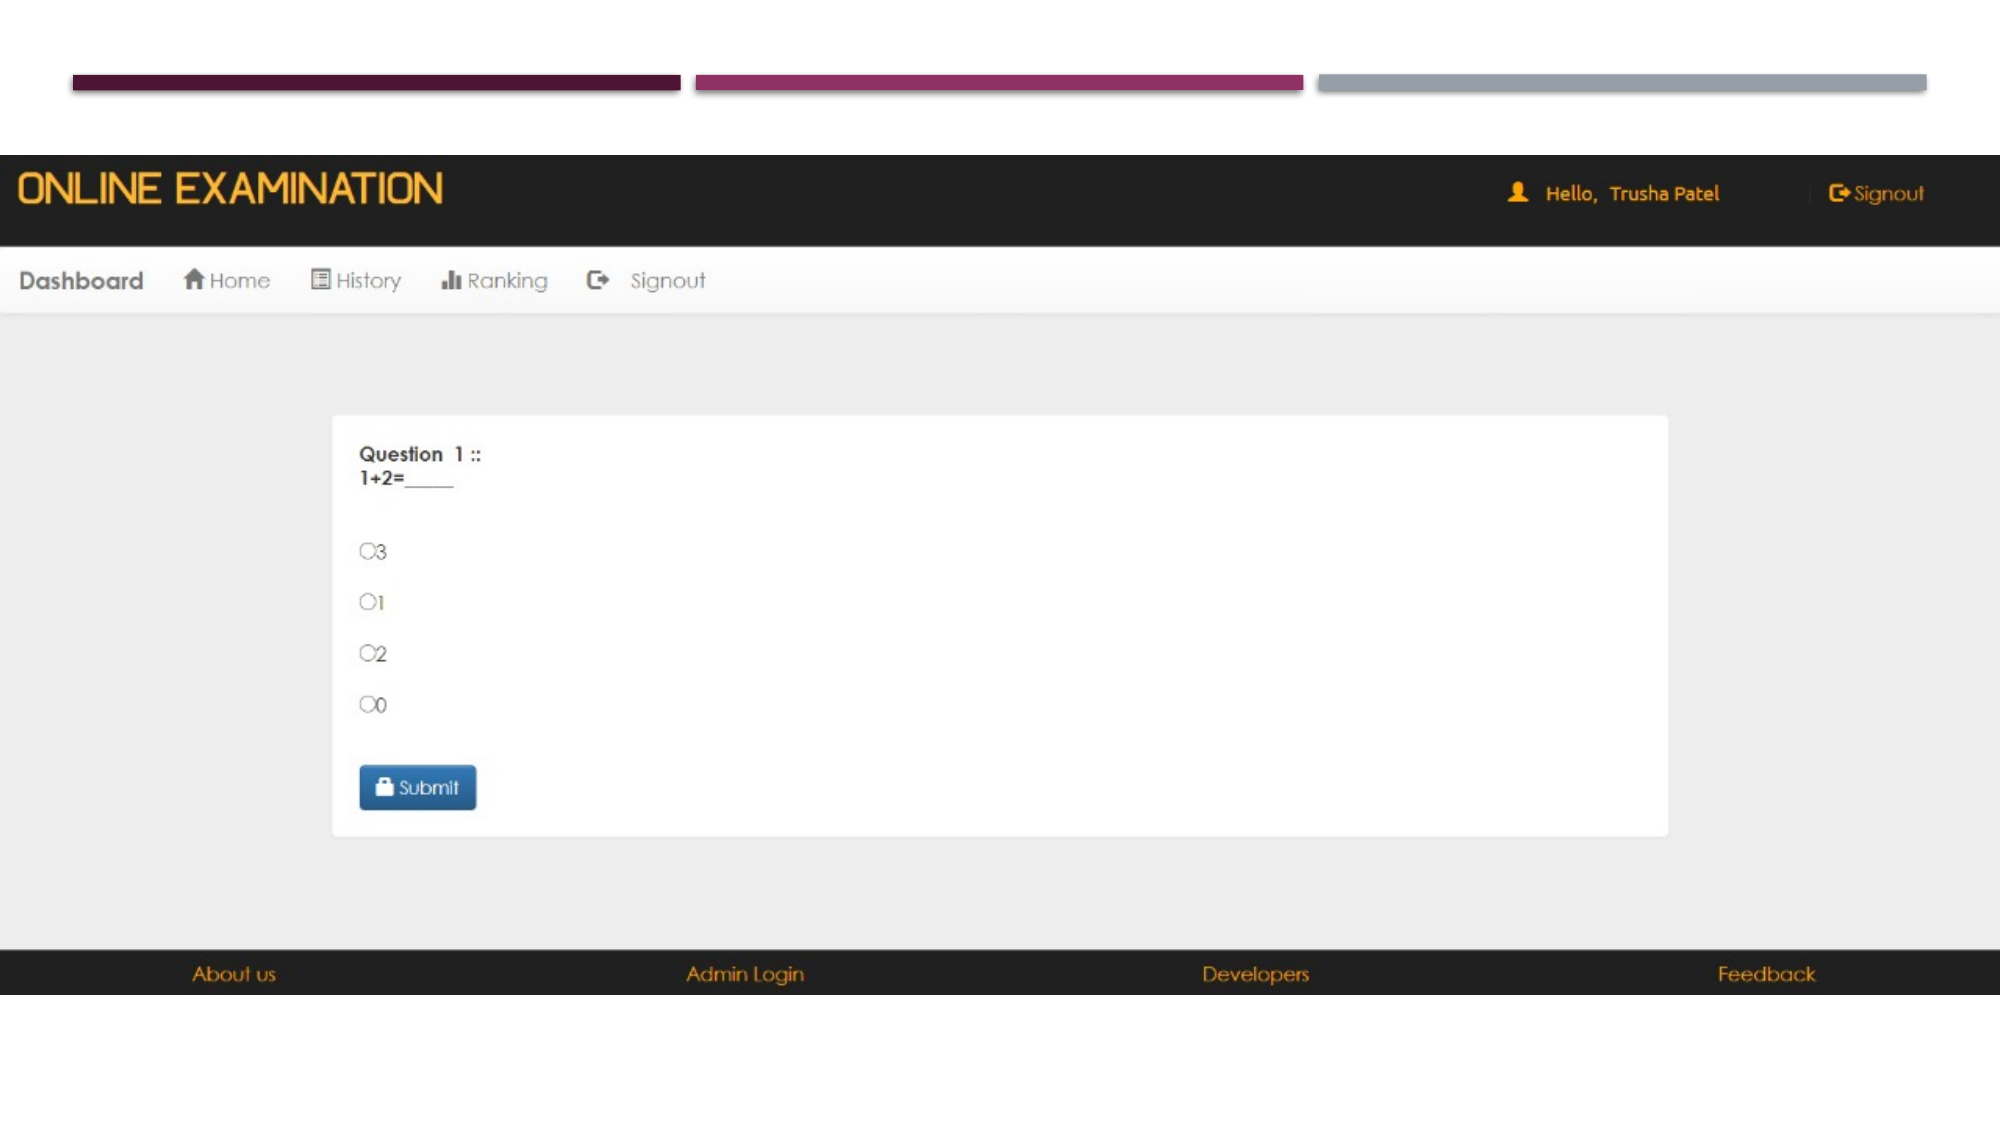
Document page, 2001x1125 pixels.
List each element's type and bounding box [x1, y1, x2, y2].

picture [0, 155, 2000, 996]
